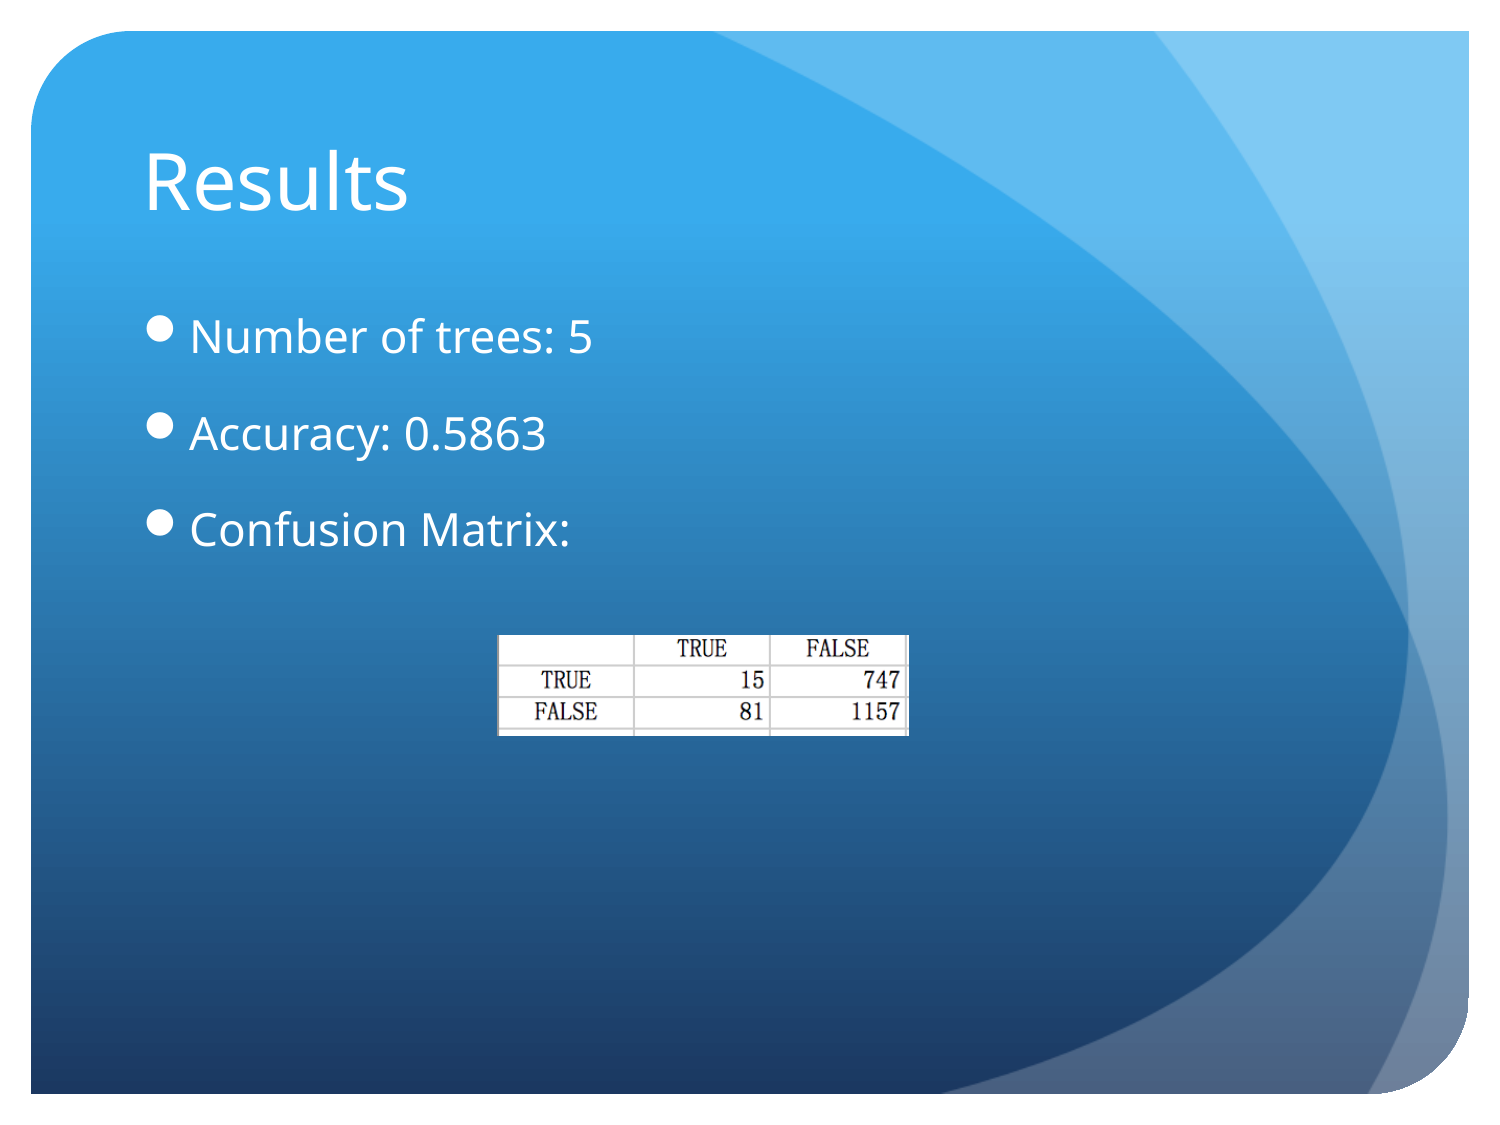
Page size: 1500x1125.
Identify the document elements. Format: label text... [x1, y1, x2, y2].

title Results [127, 62, 1372, 234]
picture [24, 30, 1473, 1094]
list Number of trees: 5 Accuracy: 0.5863 Confusion Matrix: [127, 299, 1372, 991]
